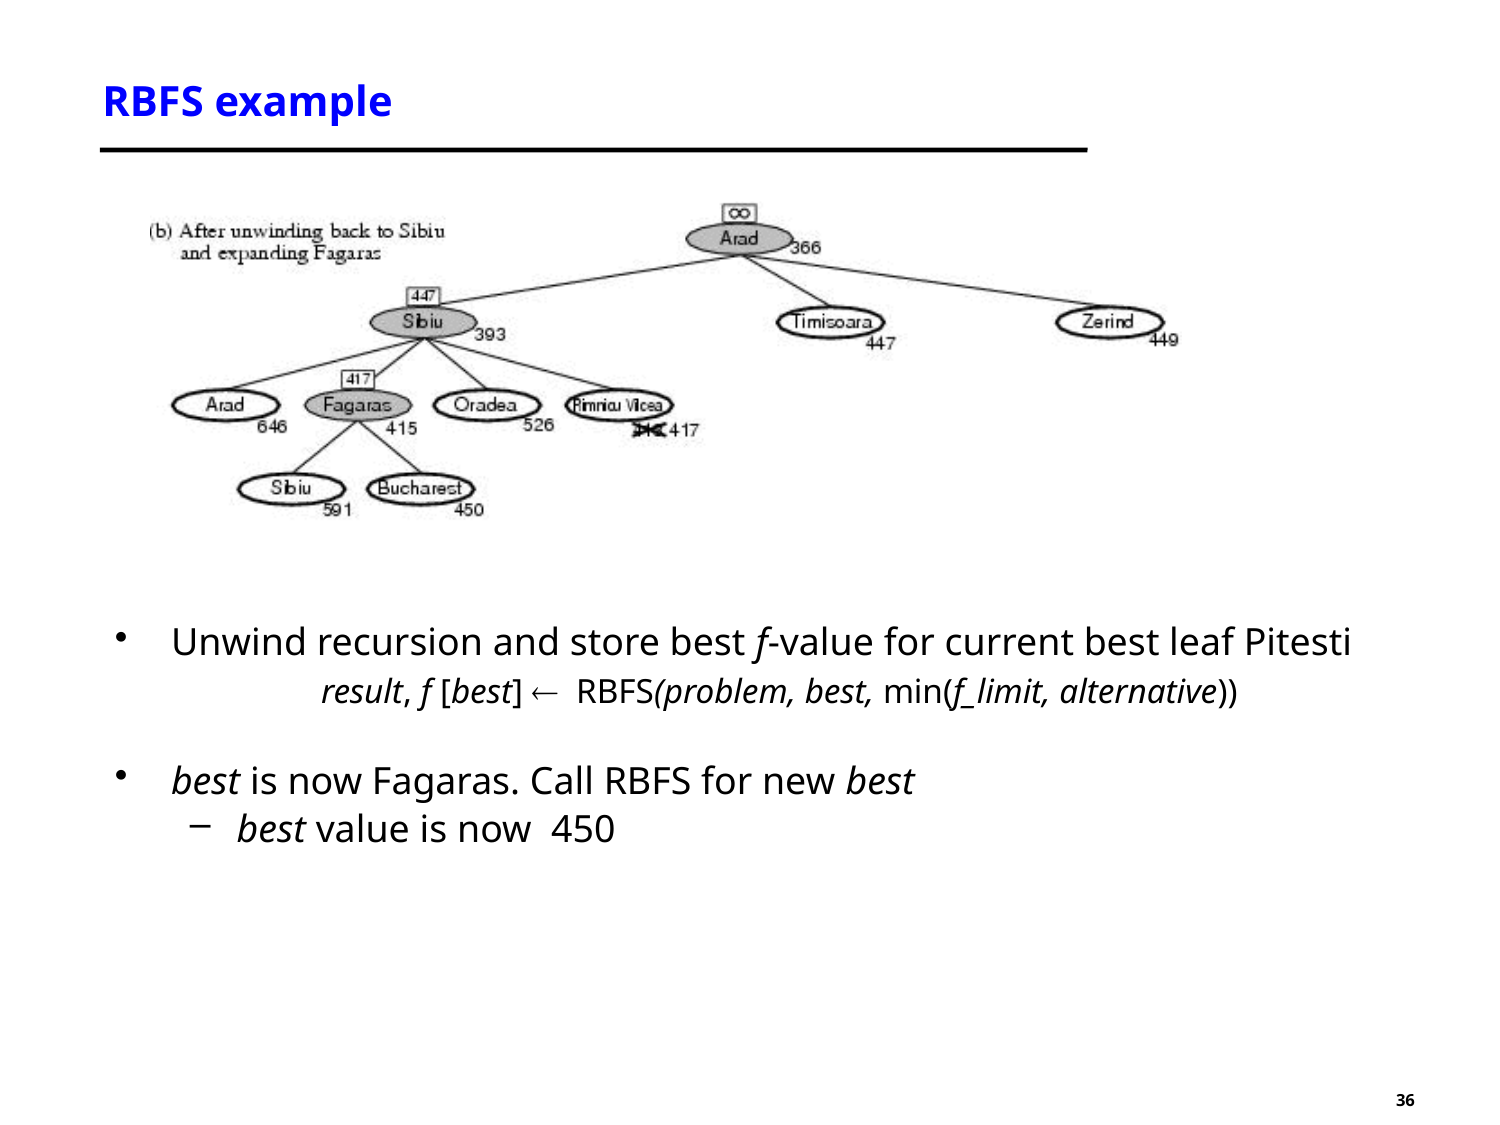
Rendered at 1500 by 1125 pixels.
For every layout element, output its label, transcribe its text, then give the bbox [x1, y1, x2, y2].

list Unwind recursion and store best f-value for current best leaf Pitesti result, f [best]  RBFS(problem, best, min(f_limit, alternative)) best is now Fagaras. Call RBFS for new best best value is now 450 [99, 616, 1388, 1013]
title RBFS example [87, 50, 1363, 150]
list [149, 191, 1182, 558]
